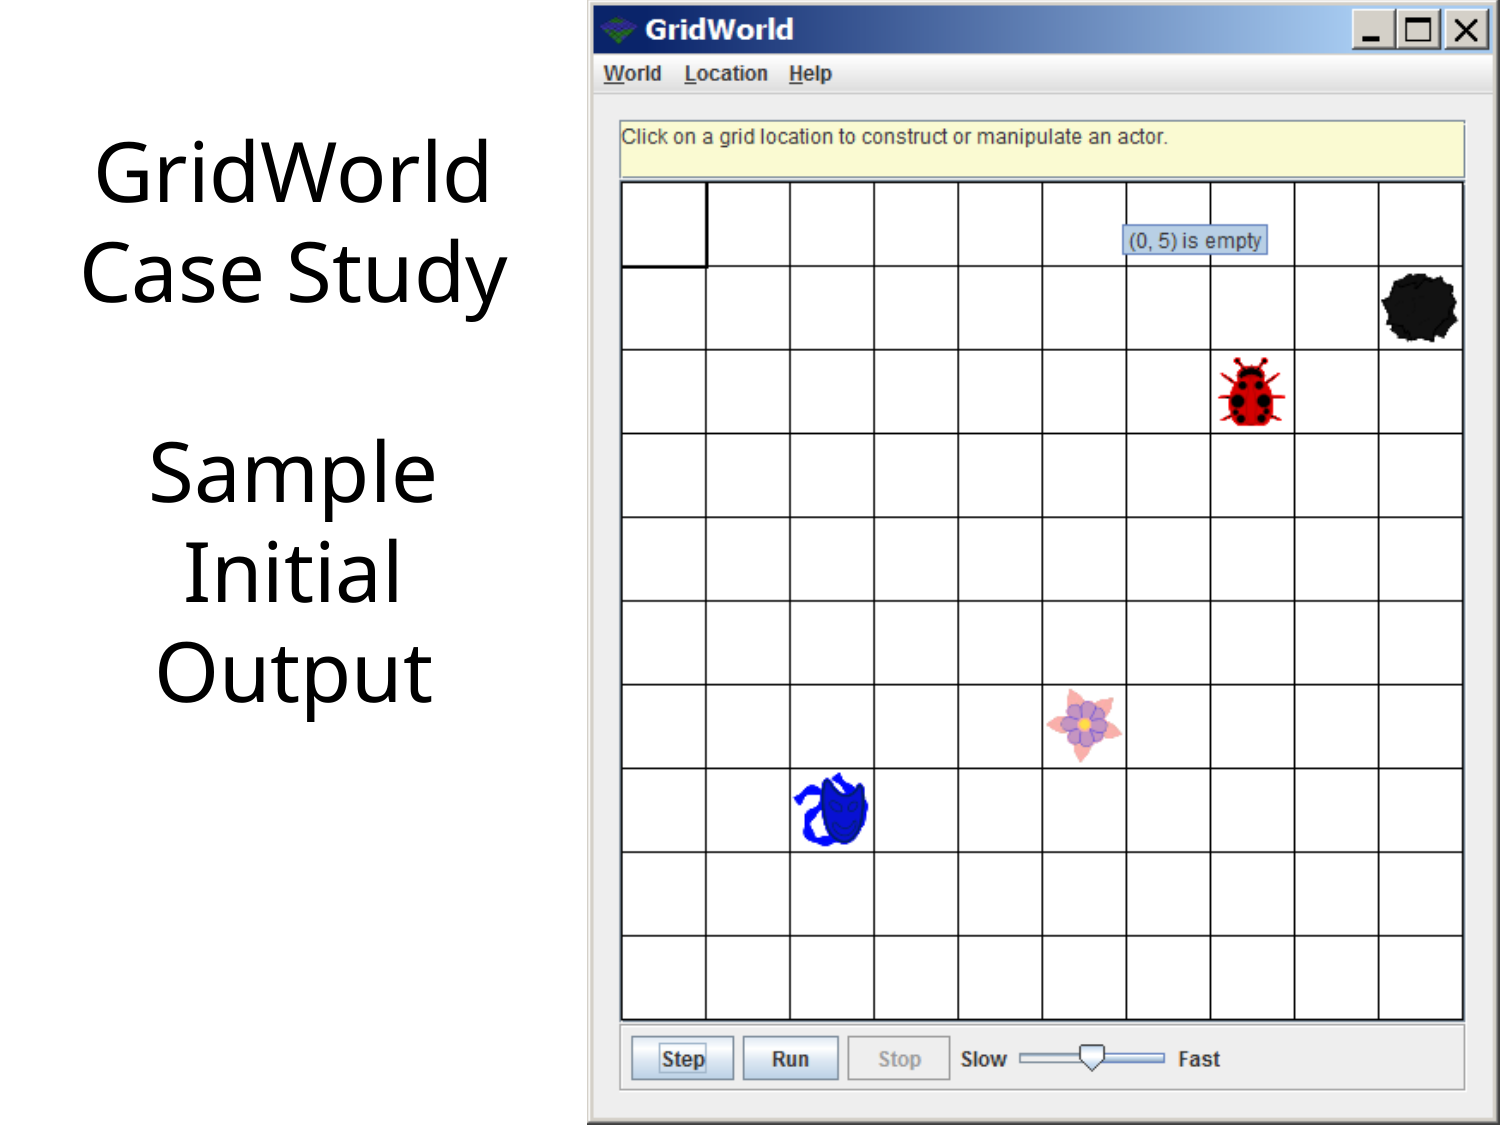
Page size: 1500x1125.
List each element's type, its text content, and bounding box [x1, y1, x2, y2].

picture [587, 0, 1500, 1125]
title GridWorld Case Study Sample Initial Output [0, 0, 585, 1038]
